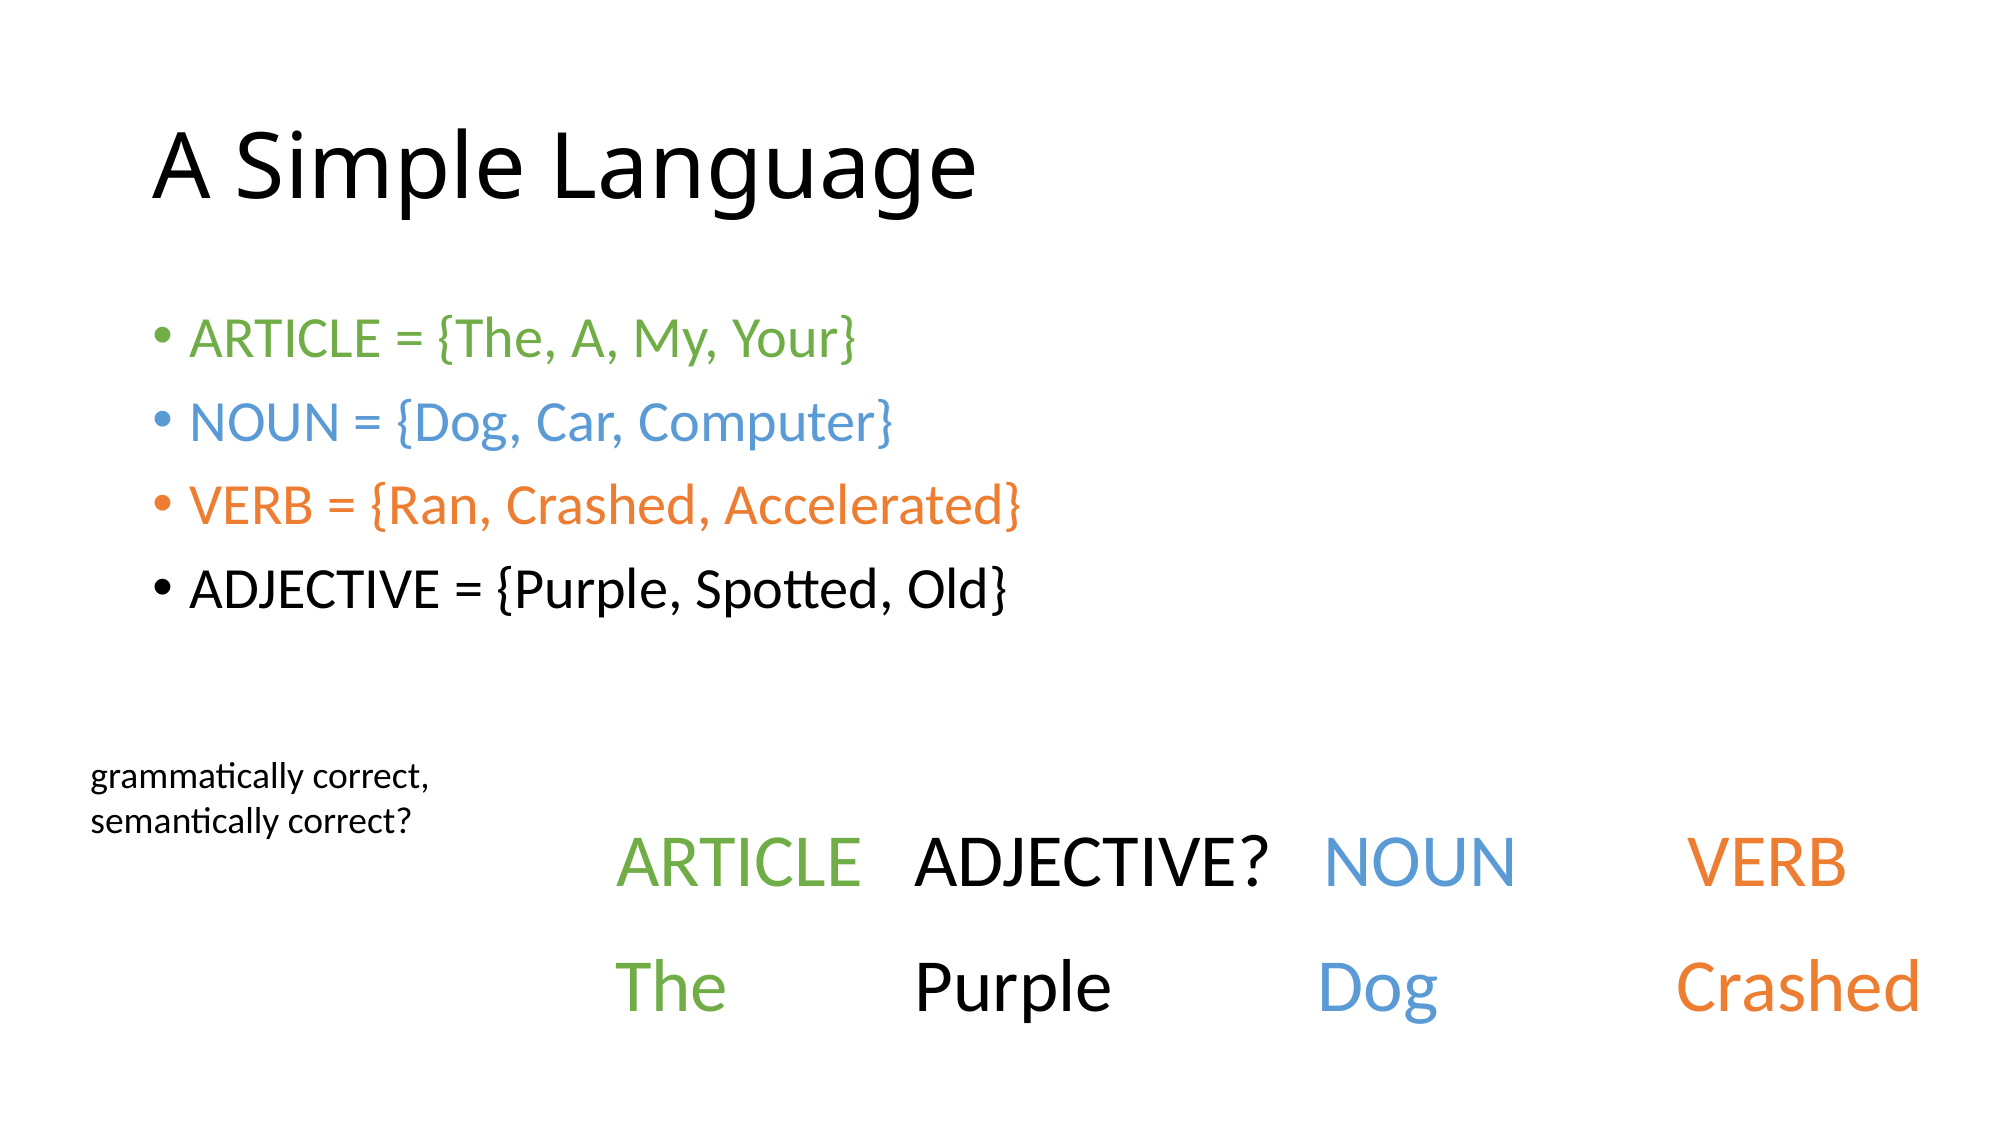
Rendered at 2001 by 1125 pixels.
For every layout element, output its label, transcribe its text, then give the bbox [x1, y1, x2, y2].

text_box The Purple Dog Crashed [600, 929, 1938, 1035]
text_box ARTICLE ADJECTIVE? NOUN VERB [601, 803, 1864, 909]
title A Simple Language [137, 59, 1863, 278]
text_box grammatically correct, semantically correct? [75, 743, 445, 848]
list ARTICLE = {The, A, My, Your} NOUN = {Dog, Car, Computer} VERB = {Ran, Crashed, Accelerated} ADJECTIVE = {Purple, Spotted, Old} [137, 299, 1831, 748]
